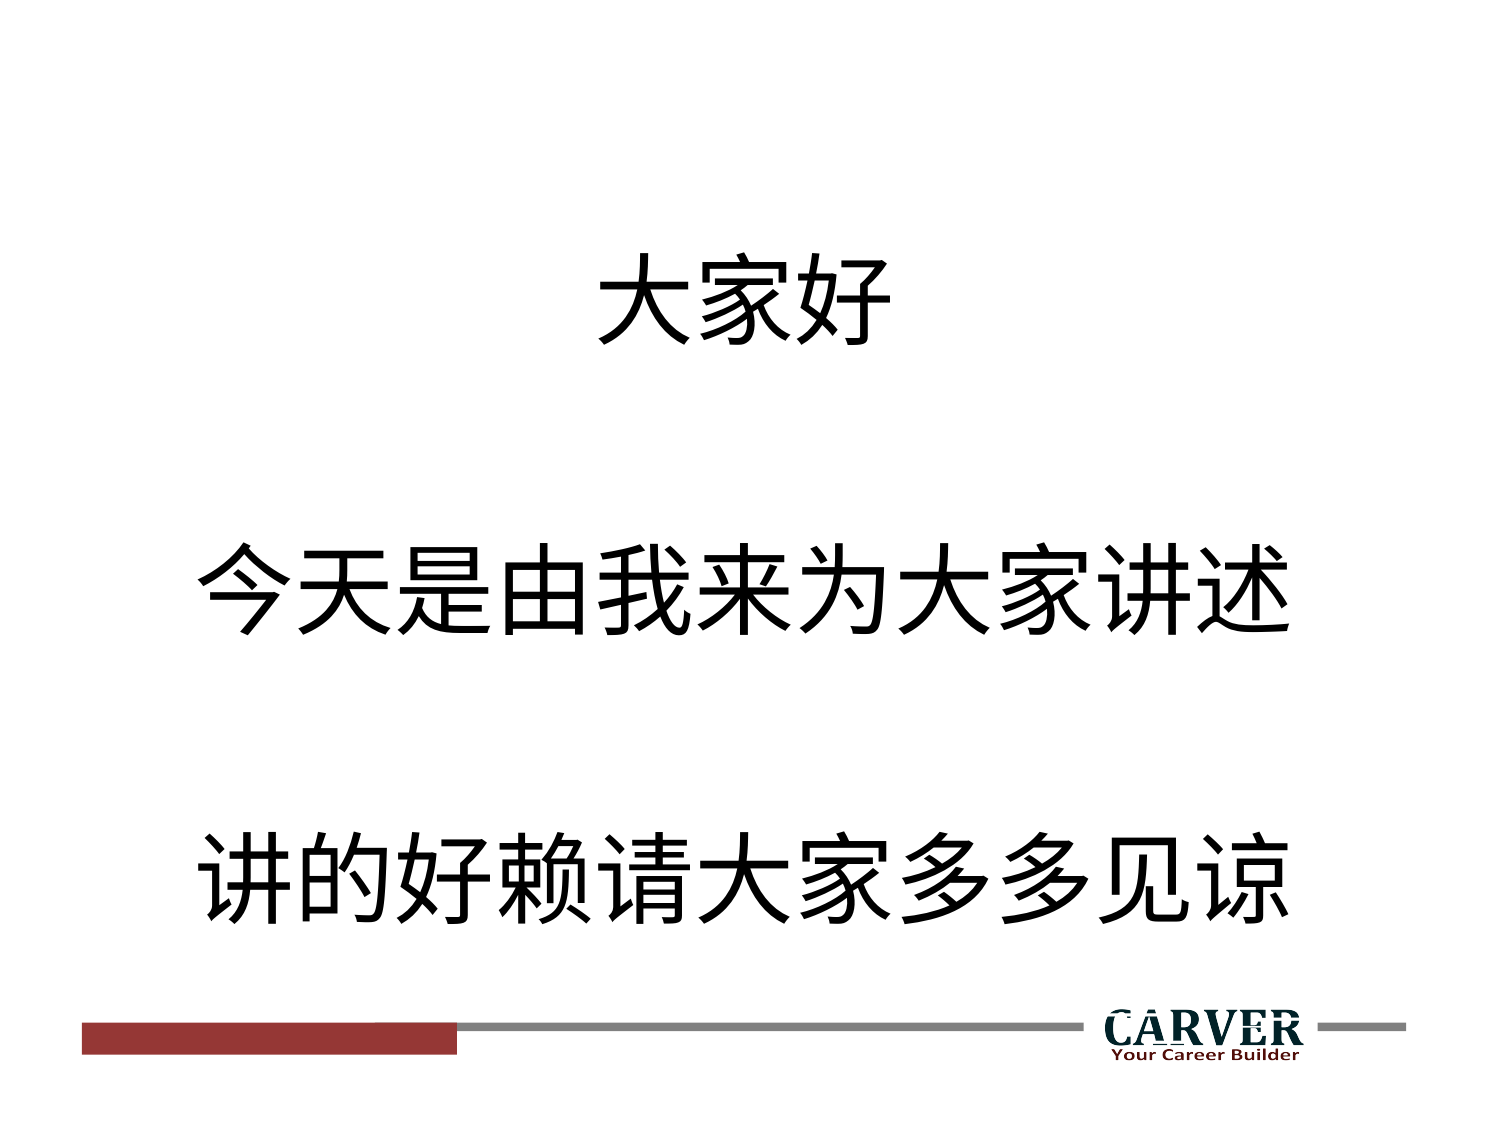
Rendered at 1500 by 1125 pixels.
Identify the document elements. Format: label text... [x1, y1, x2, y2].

title 大家好 今天是由我来为大家讲述 讲的好赖请大家多多见谅 [82, 61, 1407, 961]
picture [1101, 980, 1306, 1125]
